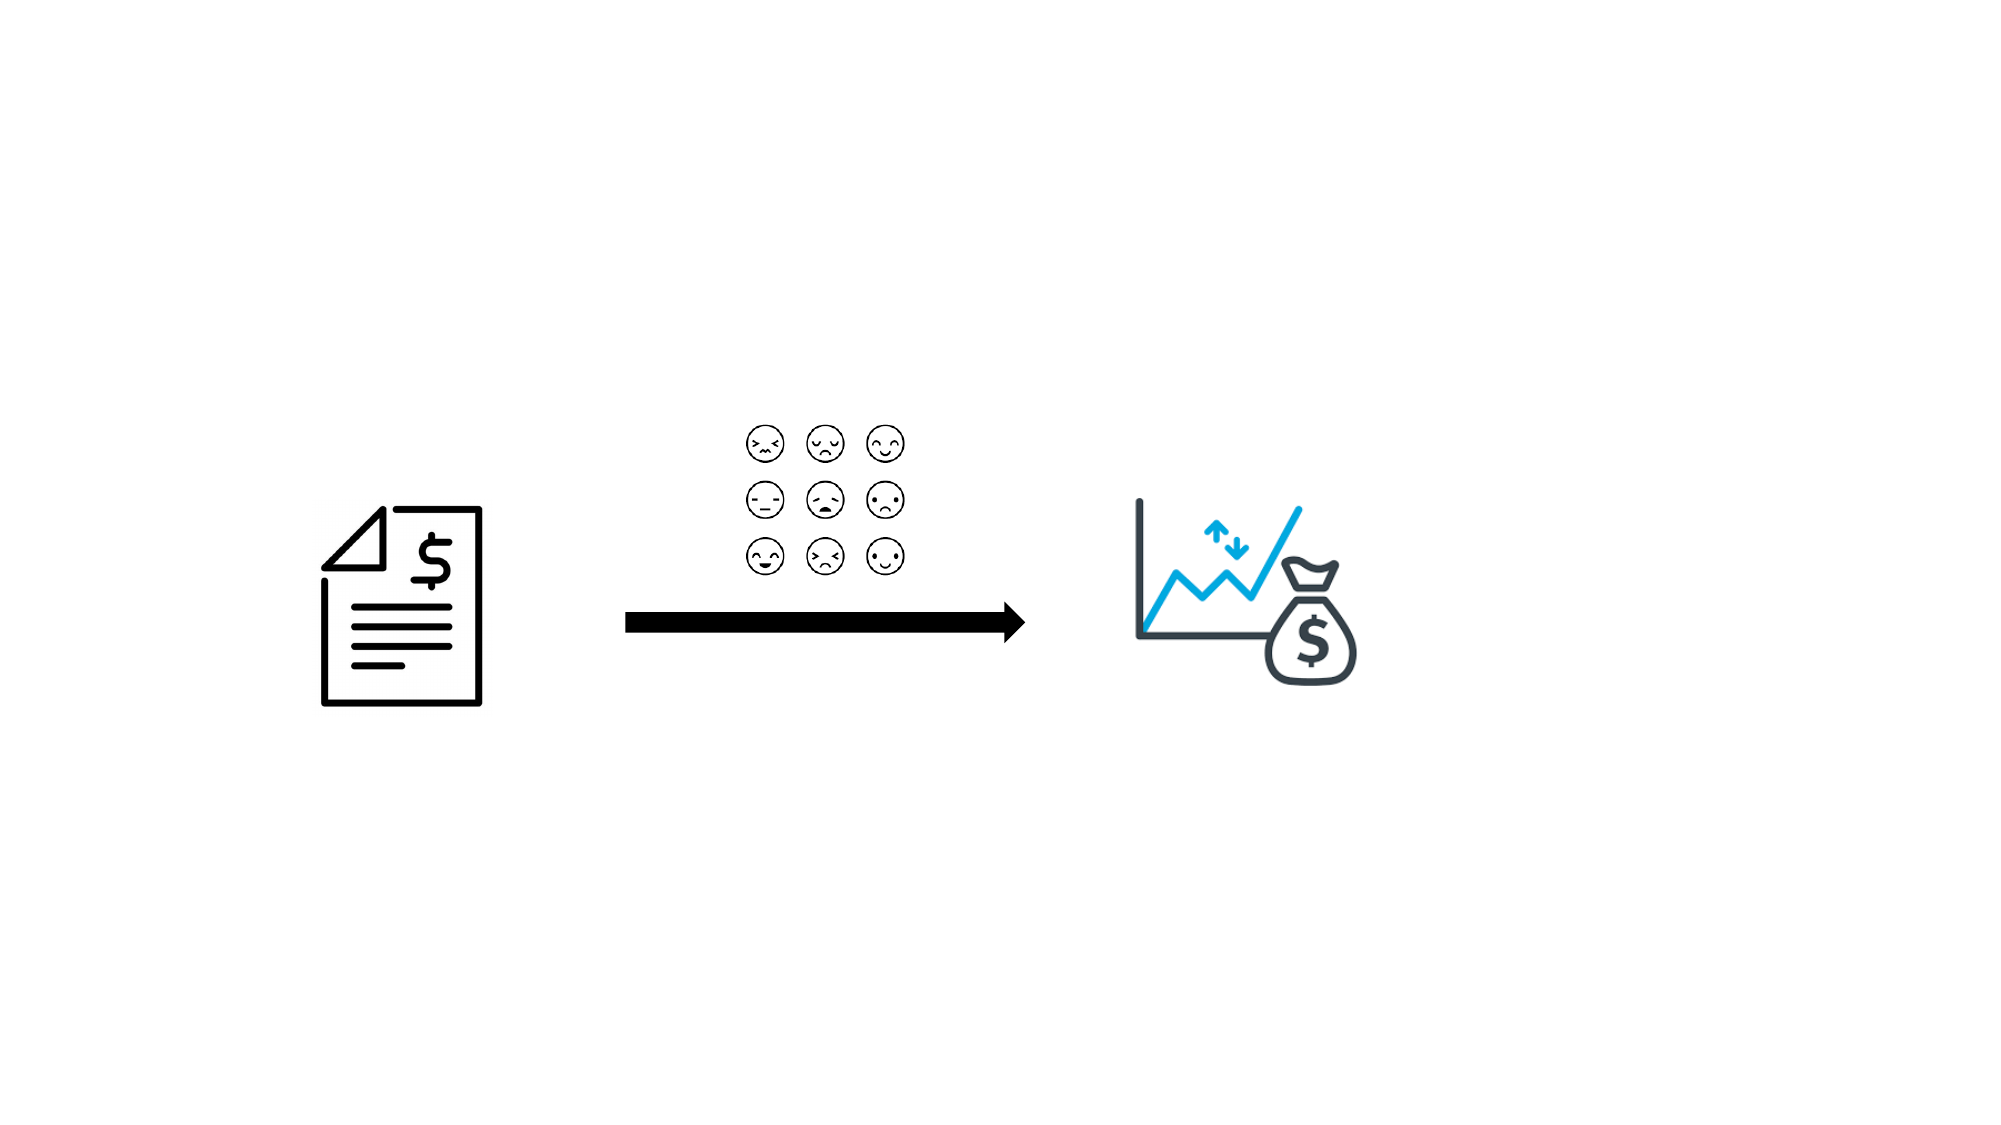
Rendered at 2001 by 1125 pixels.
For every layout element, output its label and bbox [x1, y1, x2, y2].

text_box [115, 349, 1536, 808]
